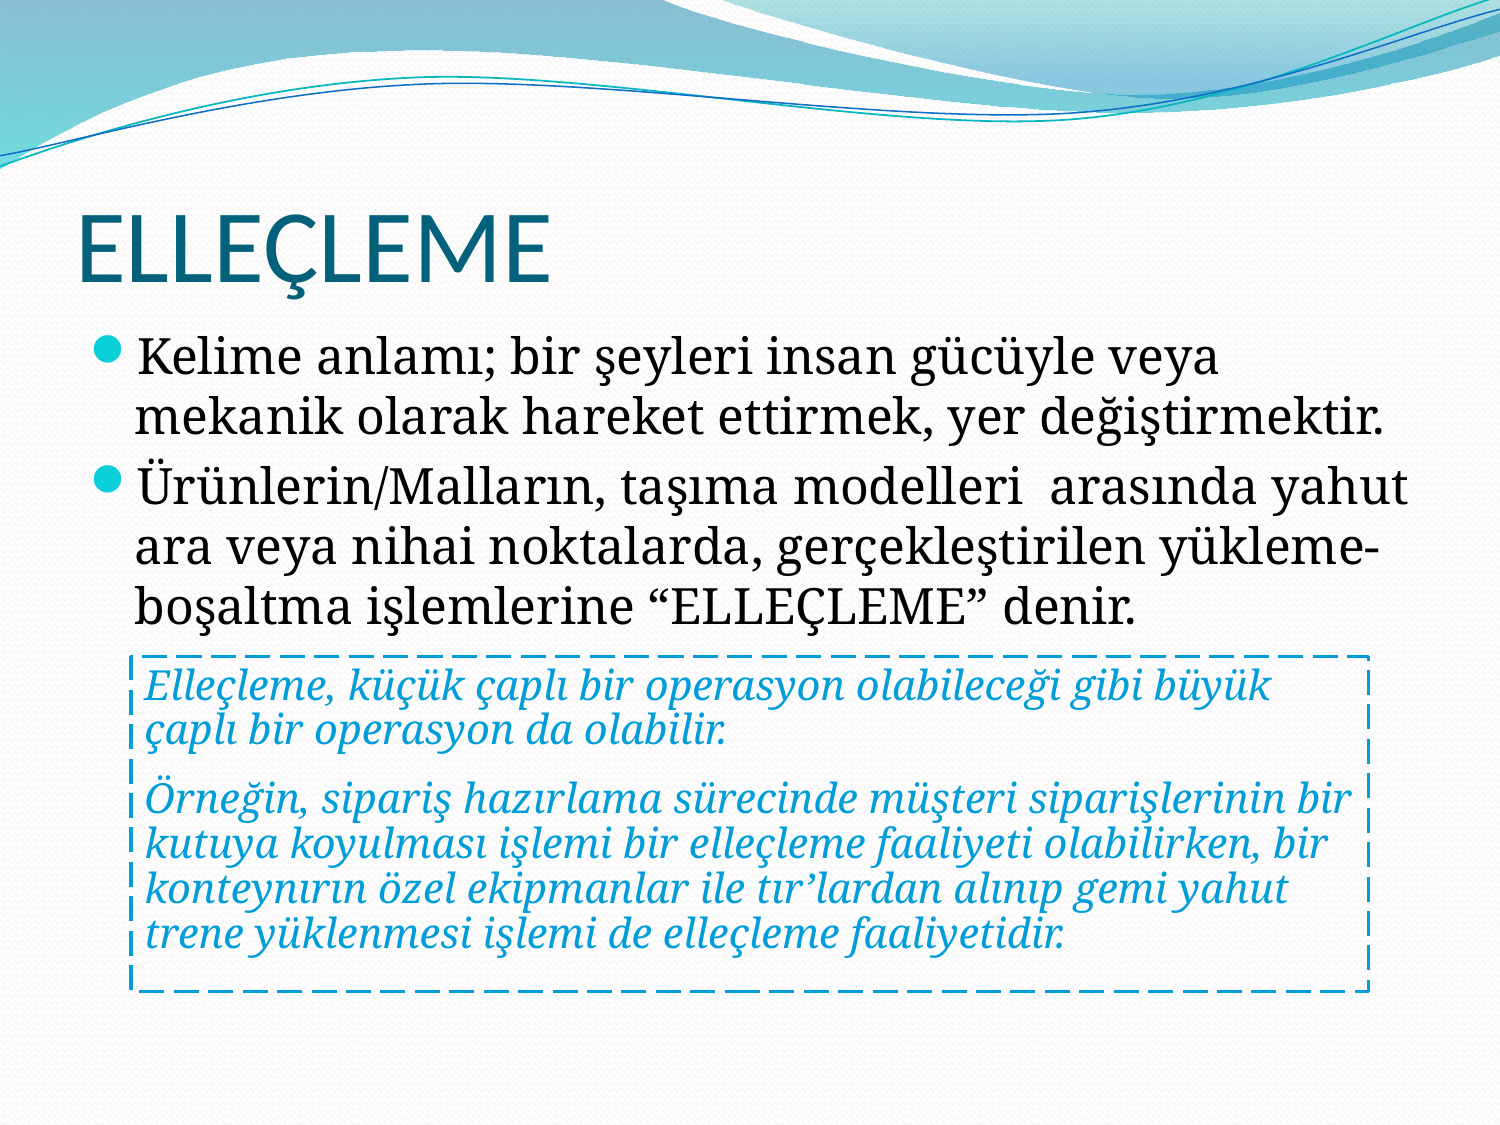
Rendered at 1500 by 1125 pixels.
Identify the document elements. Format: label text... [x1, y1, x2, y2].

list Kelime anlamı; bir şeyleri insan gücüyle veya mekanik olarak hareket ettirmek, yer değiştirmektir. Ürünlerin/Malların, taşıma modelleri arasında yahut ara veya nihai noktalarda, gerçekleştirilen yükleme-boşaltma işlemlerine “ELLEÇLEME” denir. [75, 317, 1425, 1038]
text_box Elleçleme, küçük çaplı bir operasyon olabileceği gibi büyük çaplı bir operasyon da olabilir. Örneğin, sipariş hazırlama sürecinde müşteri siparişlerinin bir kutuya koyulması işlemi bir elleçleme faaliyeti olabilirken, bir konteynırın özel ekipmanlar ile tır’lardan alınıp gemi yahut trene yüklenmesi işlemi de elleçleme faaliyetidir. [130, 656, 1369, 992]
title ELLEÇLEME [75, 115, 1425, 303]
